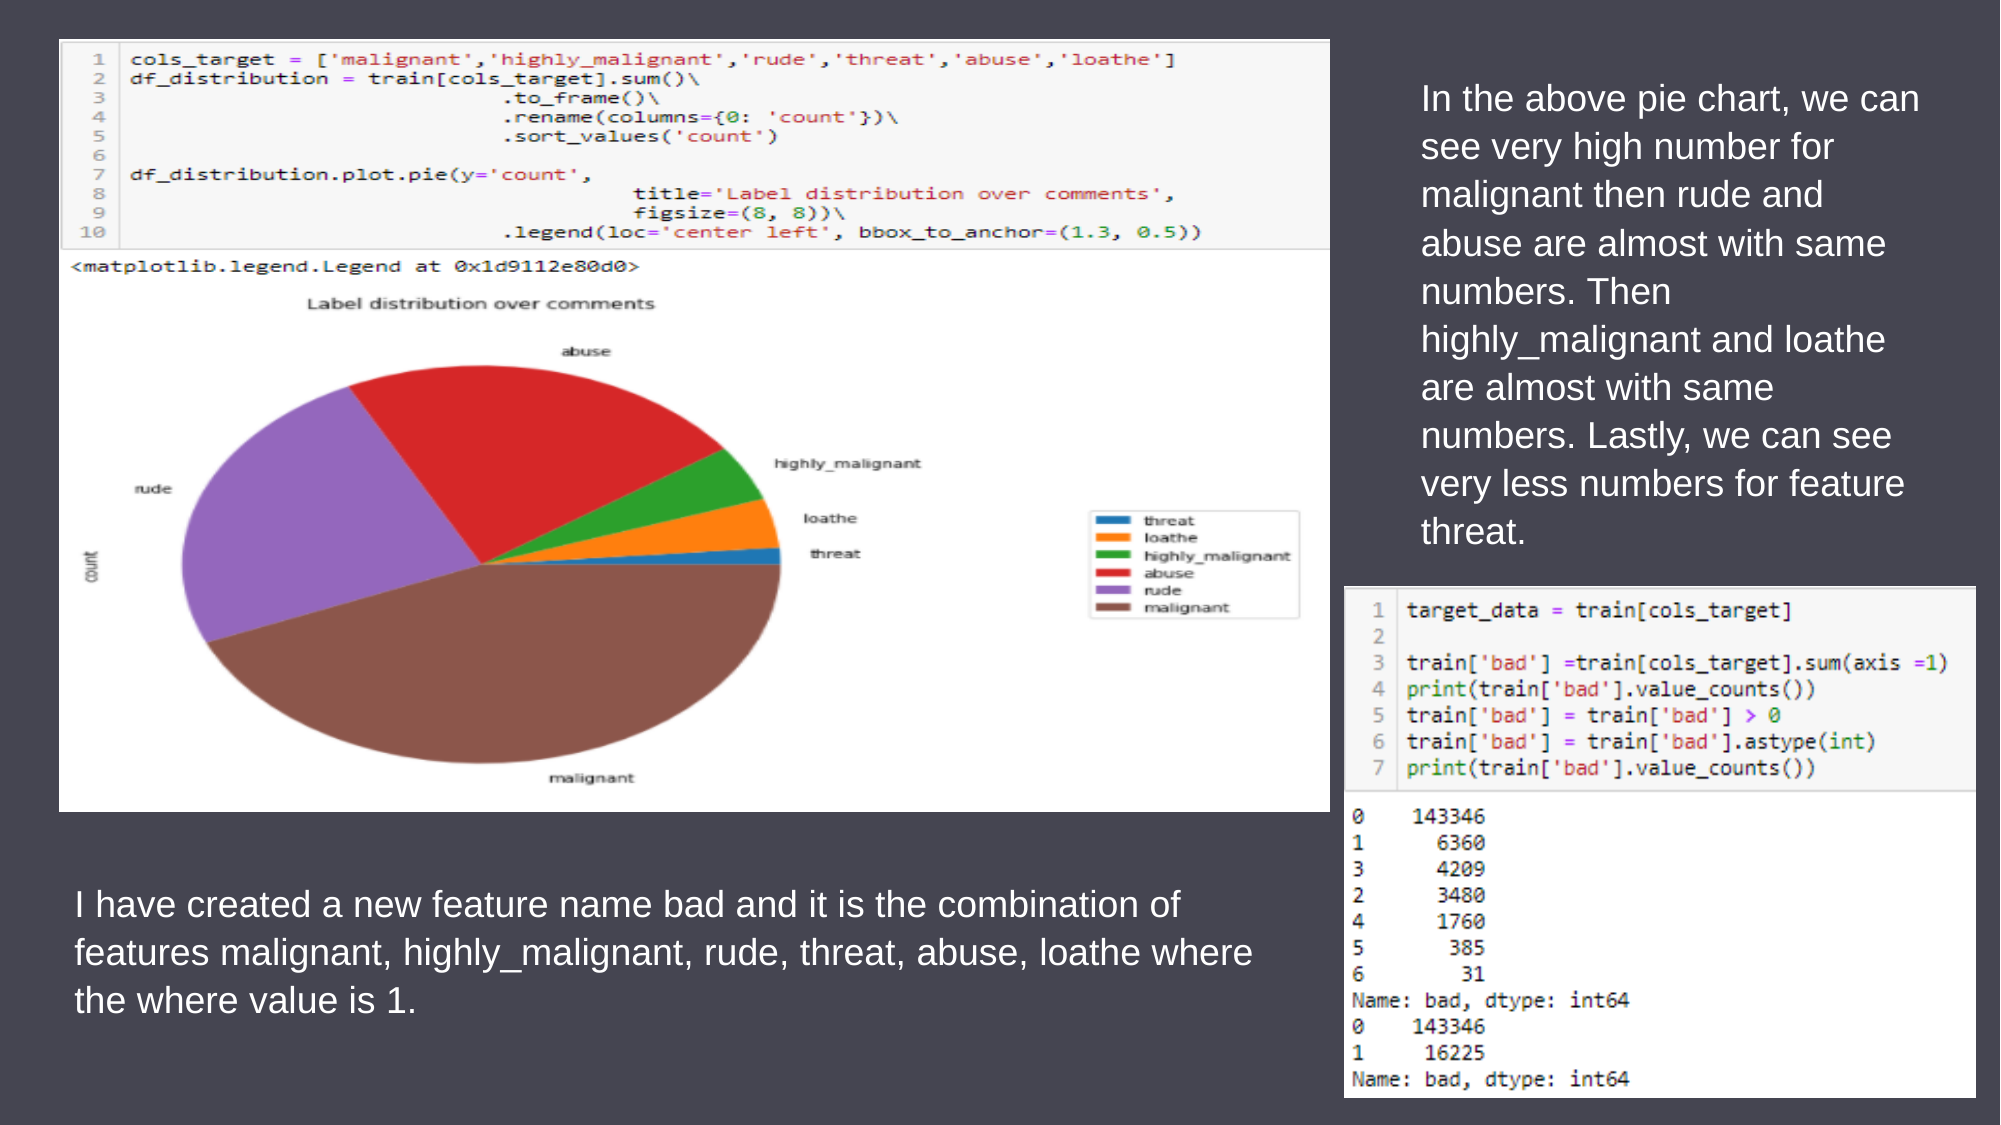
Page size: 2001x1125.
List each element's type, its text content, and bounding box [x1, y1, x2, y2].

text_box I have created a new feature name bad and it is the combination of features malignant, highly_malignant, rude, threat, abuse, loathe where the where value is 1. [59, 869, 1291, 1029]
picture [1343, 586, 1976, 1099]
picture [59, 39, 1330, 812]
text_box In the above pie chart, we can see very high number for malignant then rude and abuse are almost with same numbers. Then highly_malignant and loathe are almost with same numbers. Lastly, we can see very less numbers for feature threat. [1406, 63, 1941, 560]
